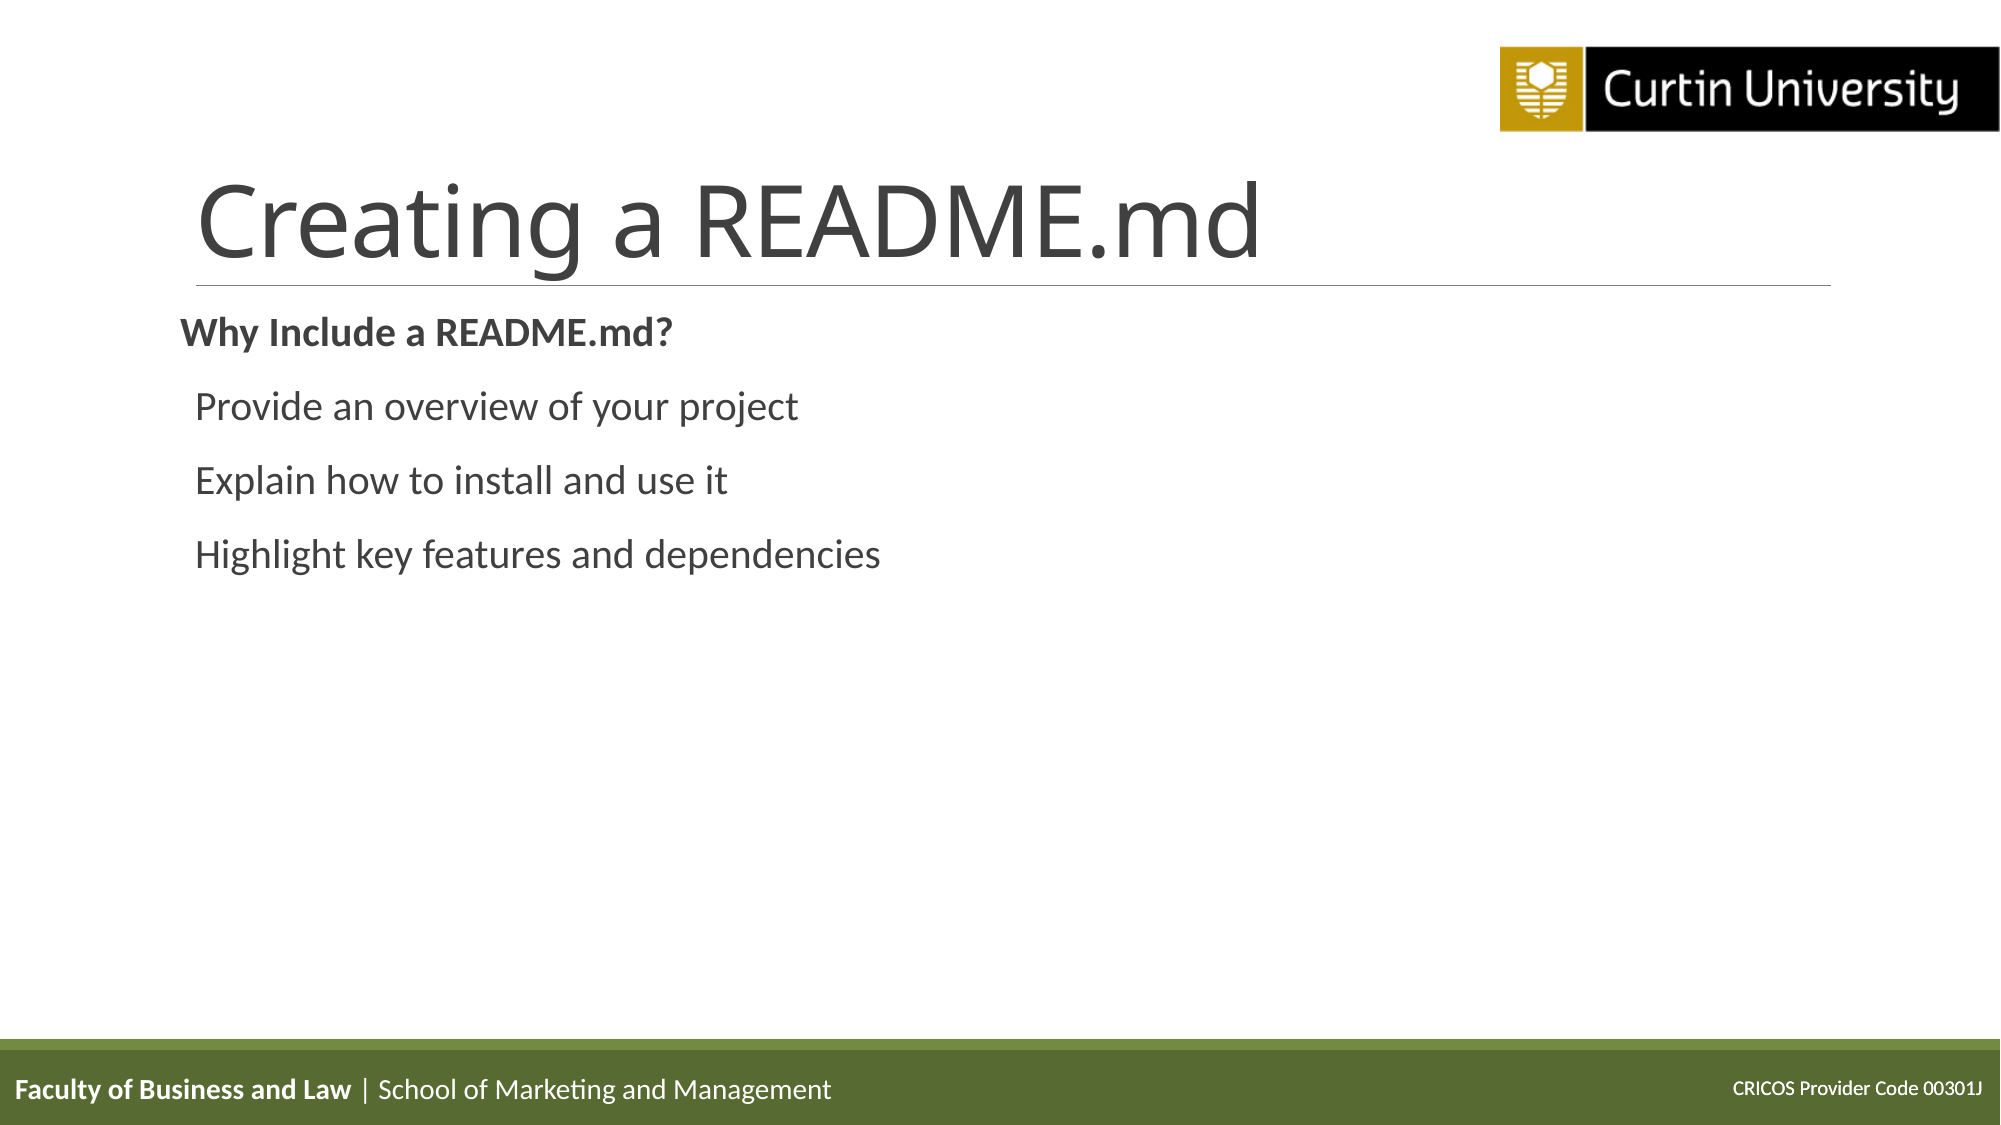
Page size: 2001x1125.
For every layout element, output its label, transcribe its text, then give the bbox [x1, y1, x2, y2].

footer Faculty of Business and Law | School of Marketing and Management [0, 1057, 1646, 1118]
list Why Include a README.md? Provide an overview of your project Explain how to install and use it Highlight key features and dependencies [180, 302, 1830, 963]
picture [1500, 46, 2000, 132]
title Creating a README.md [180, 47, 1830, 285]
